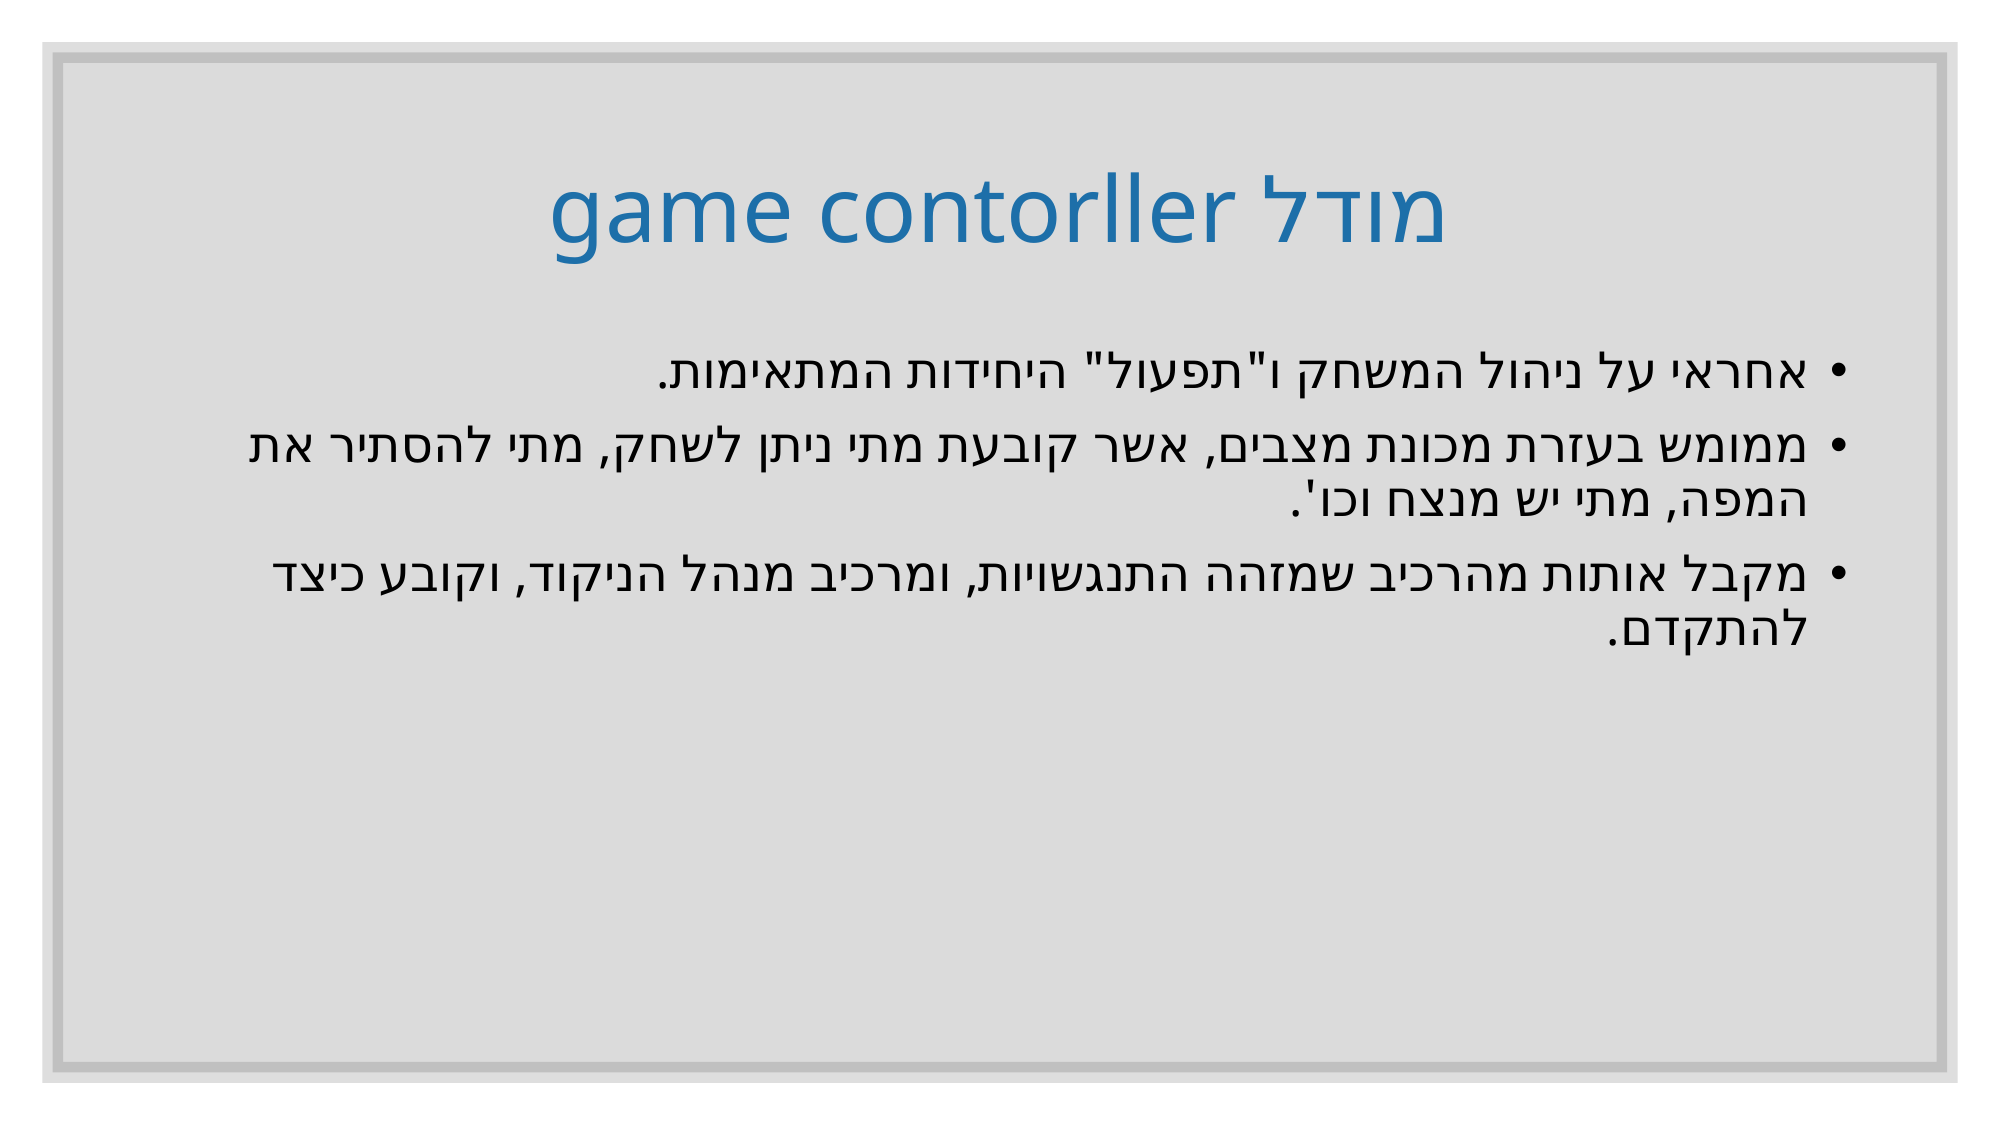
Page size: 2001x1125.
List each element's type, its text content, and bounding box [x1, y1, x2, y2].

text_box [52, 51, 1948, 1073]
title מודל game contorller [137, 103, 1863, 322]
list אחראי על ניהול המשחק ו"תפעול" היחידות המתאימות. ממומש בעזרת מכונת מצבים, אשר קובעת מתי ניתן לשחק, מתי להסתיר את המפה, מתי יש מנצח וכו'. מקבל אותות מהרכיב שמזהה התנגשויות, ומרכיב מנהל הניקוד, וקובע כיצד להתקדם. [137, 337, 1863, 973]
